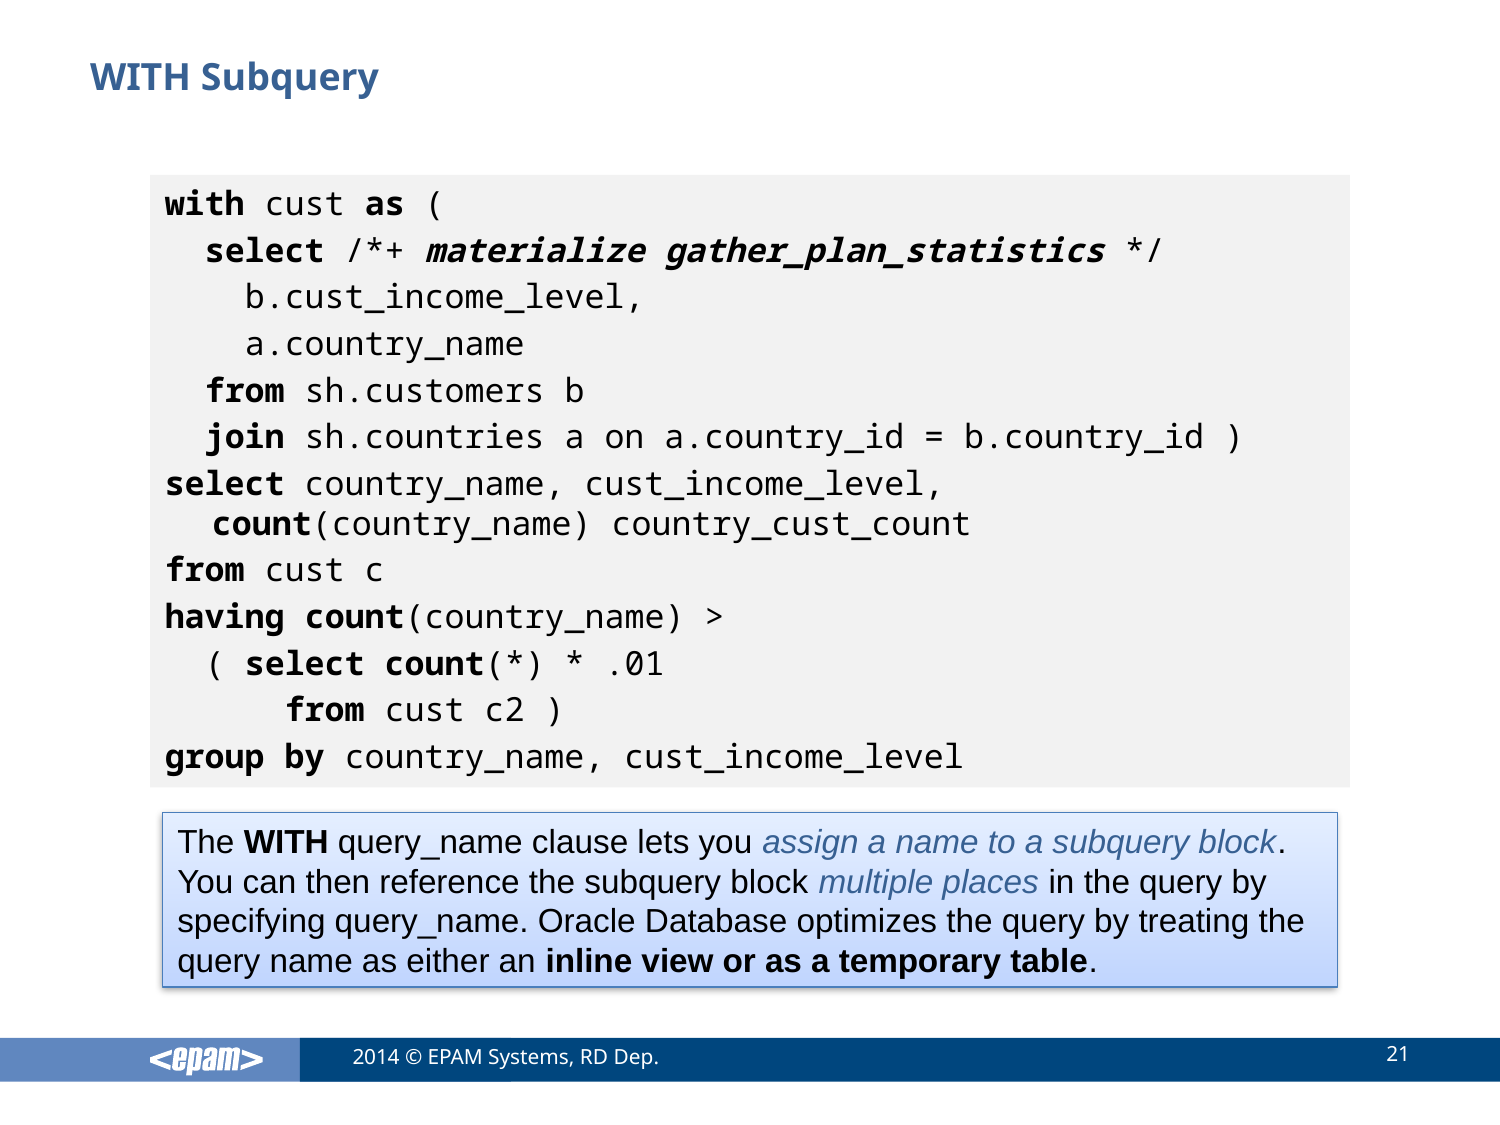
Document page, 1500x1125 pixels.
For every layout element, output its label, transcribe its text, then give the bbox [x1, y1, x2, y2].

slide_number 21 [1262, 1025, 1425, 1085]
list with cust as ( select /*+ materialize gather_plan_statistics */ b.cust_income_level, a.country_name from sh.customers b join sh.countries a on a.country_id = b.country_id ) select country_name, cust_income_level, count(country_name) country_cust_count from cust c having count(country_name) > ( select count(*) * .01 from cust c2 ) group by country_name, cust_income_level [150, 174, 1350, 788]
text_box The WITH query_name clause lets you assign a name to a subquery block. You can then reference the subquery block multiple places in the query by specifying query_name. Oracle Database optimizes the query by treating the query name as either an inline view or as a temporary table. [162, 812, 1338, 988]
footer 2014 © EPAM Systems, RD Dep. [337, 1028, 738, 1088]
title WITH Subquery [75, 45, 1425, 163]
